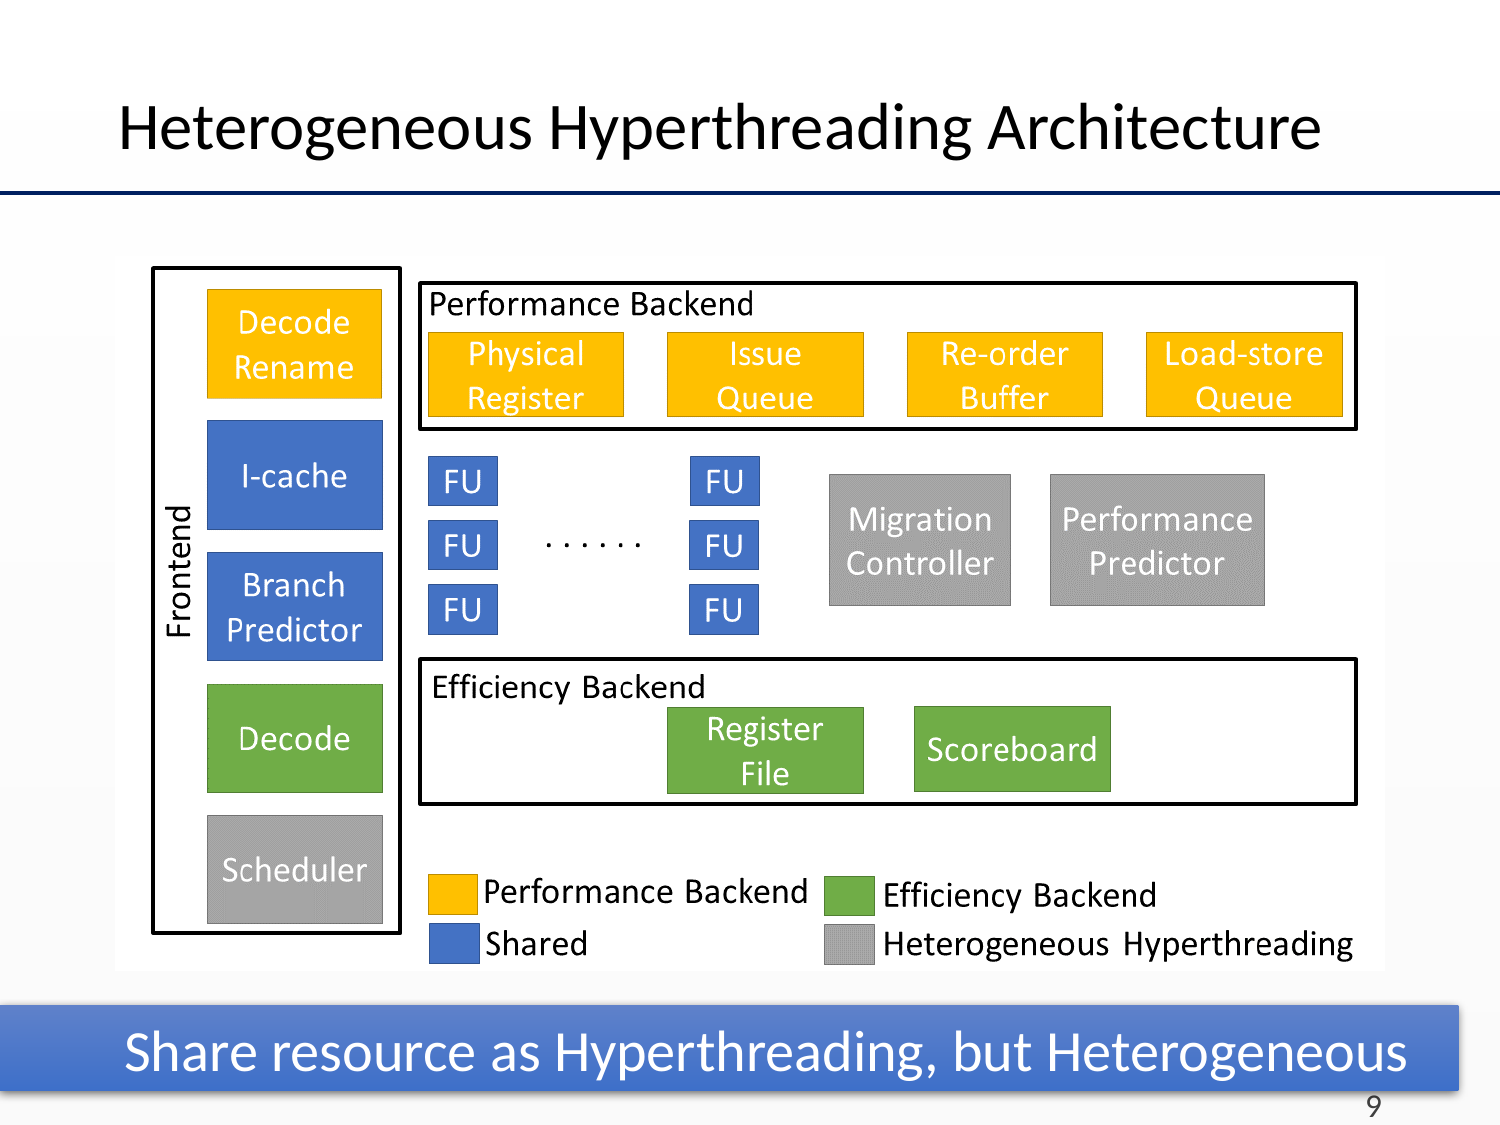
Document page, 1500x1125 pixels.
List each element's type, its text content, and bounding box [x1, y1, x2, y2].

title Heterogeneous Hyperthreading Architecture [103, 34, 1397, 221]
text_box Share resource as Hyperthreading, but Heterogeneous [0, 1005, 1459, 1091]
slide_number 9 [1059, 1101, 1397, 1125]
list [115, 256, 1385, 971]
